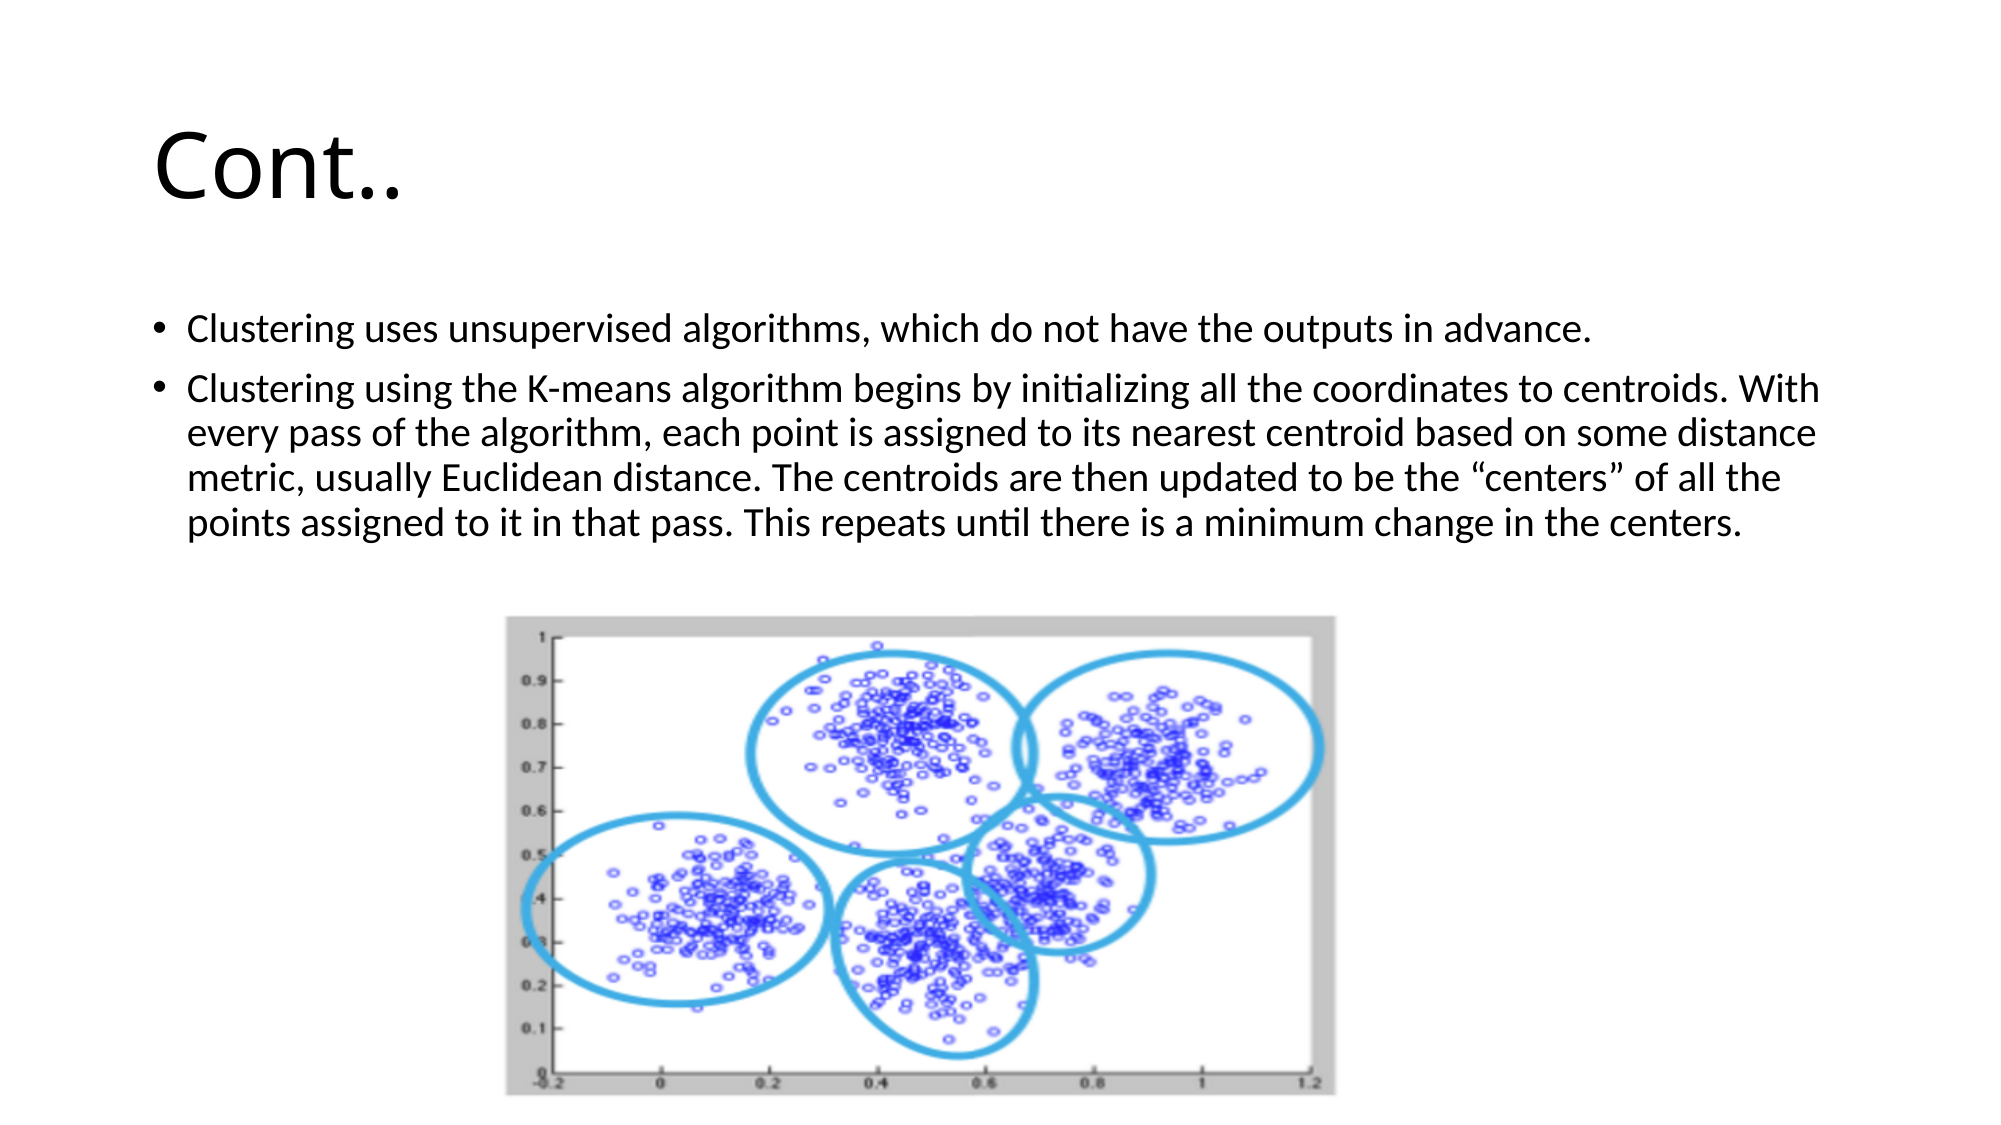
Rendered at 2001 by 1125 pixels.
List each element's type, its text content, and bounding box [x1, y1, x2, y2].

picture [488, 595, 1380, 1125]
list Clustering uses unsupervised algorithms, which do not have the outputs in advance. Clustering using the K-means algorithm begins by initializing all the coordinates to centroids. With every pass of the algorithm, each point is assigned to its nearest centroid based on some distance metric, usually Euclidean distance. The centroids are then updated to be the “centers” of all the points assigned to it in that pass. This repeats until there is a minimum change in the centers. [137, 299, 1863, 596]
title Cont.. [137, 59, 1863, 278]
